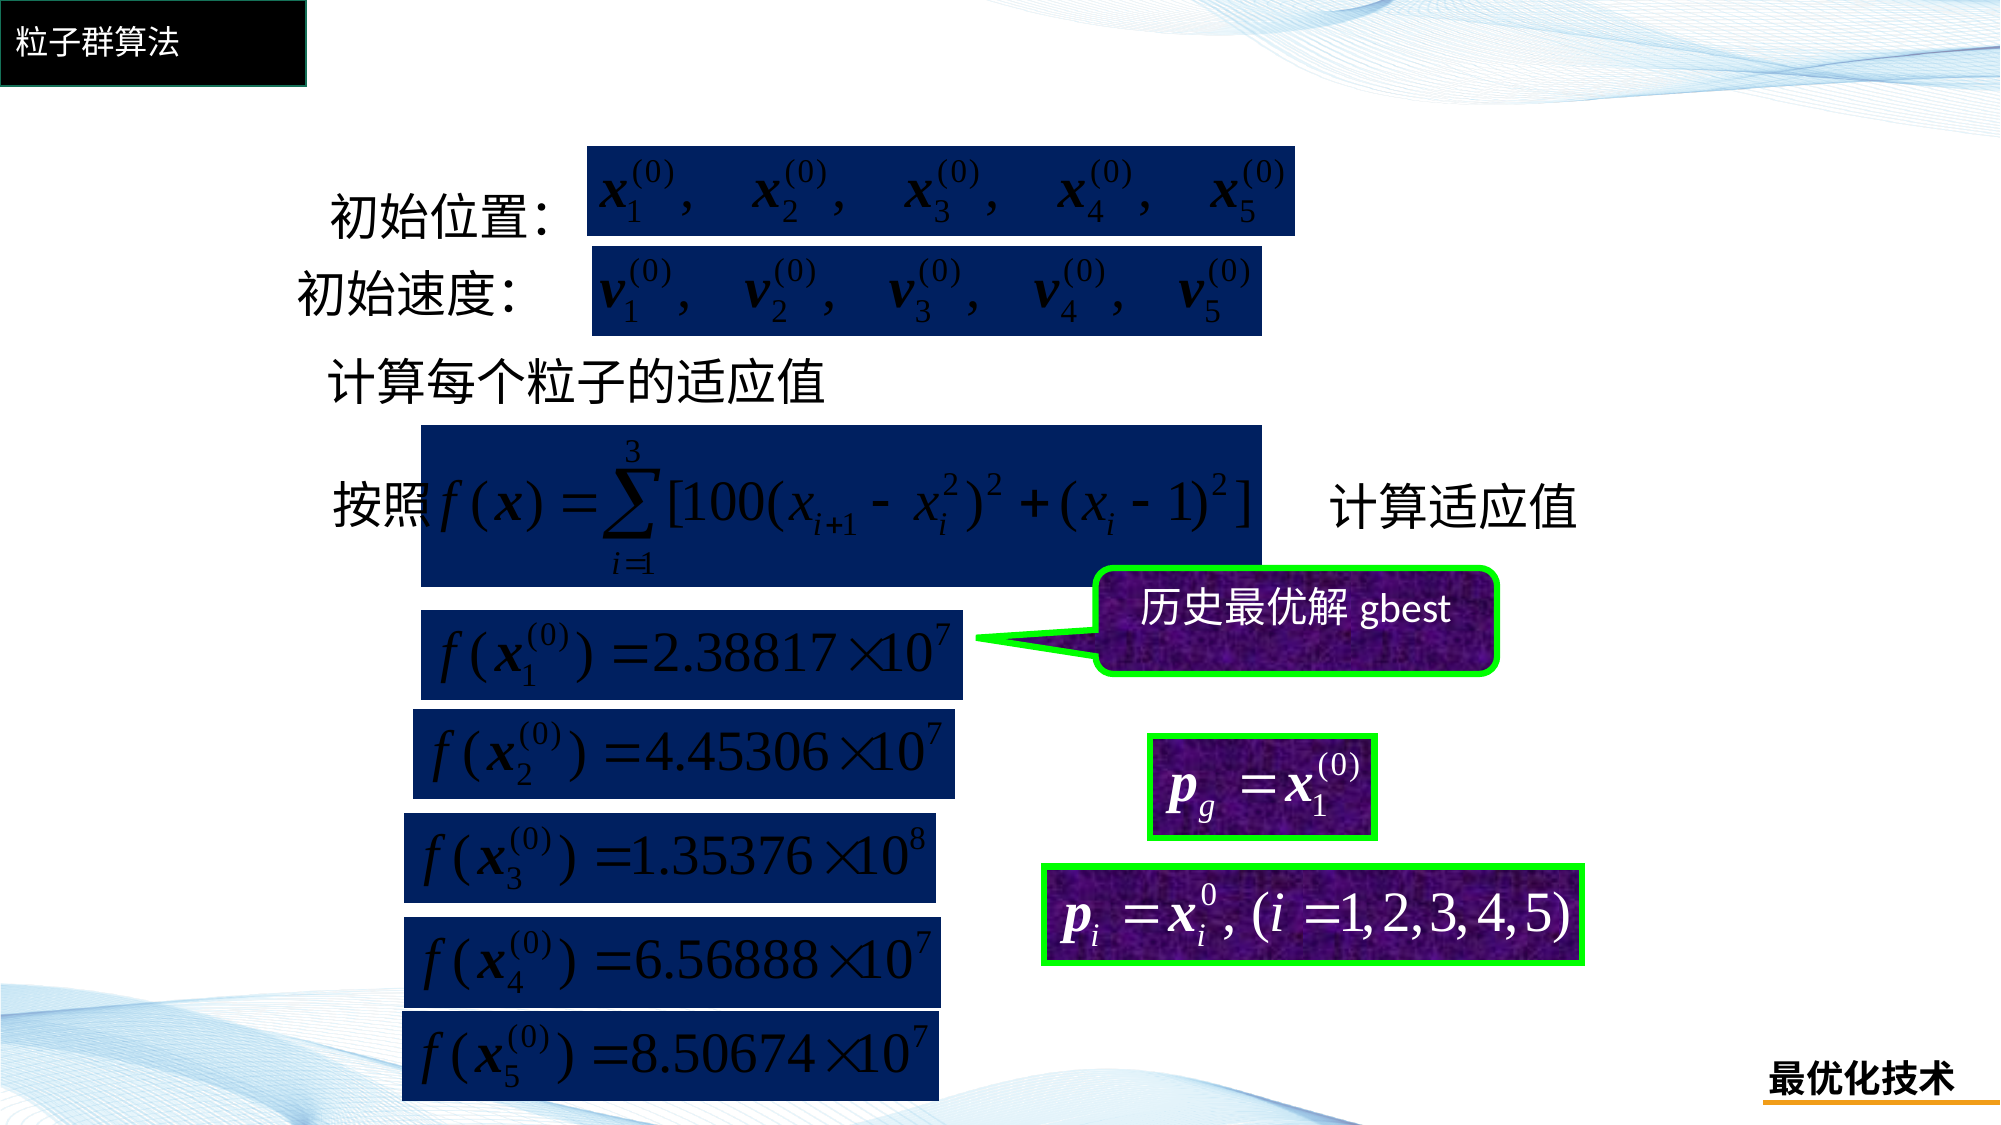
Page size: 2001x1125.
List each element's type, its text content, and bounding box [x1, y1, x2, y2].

text_box 初始位置： [314, 178, 640, 253]
text_box 初始速度： [281, 254, 591, 330]
title 粒子群算法 [0, 21, 1725, 108]
picture [885, 1, 1999, 148]
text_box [586, 145, 1295, 237]
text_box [1152, 739, 1372, 835]
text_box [403, 812, 937, 904]
text_box 计算每个粒子的适应值 [311, 343, 898, 418]
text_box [403, 916, 941, 1008]
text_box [288, 425, 1669, 588]
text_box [401, 1010, 939, 1102]
text_box 历史最优解gbest [976, 588, 1498, 674]
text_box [591, 245, 1263, 336]
picture [2, 977, 1590, 1125]
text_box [413, 708, 956, 800]
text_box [1047, 869, 1579, 960]
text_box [421, 609, 963, 700]
